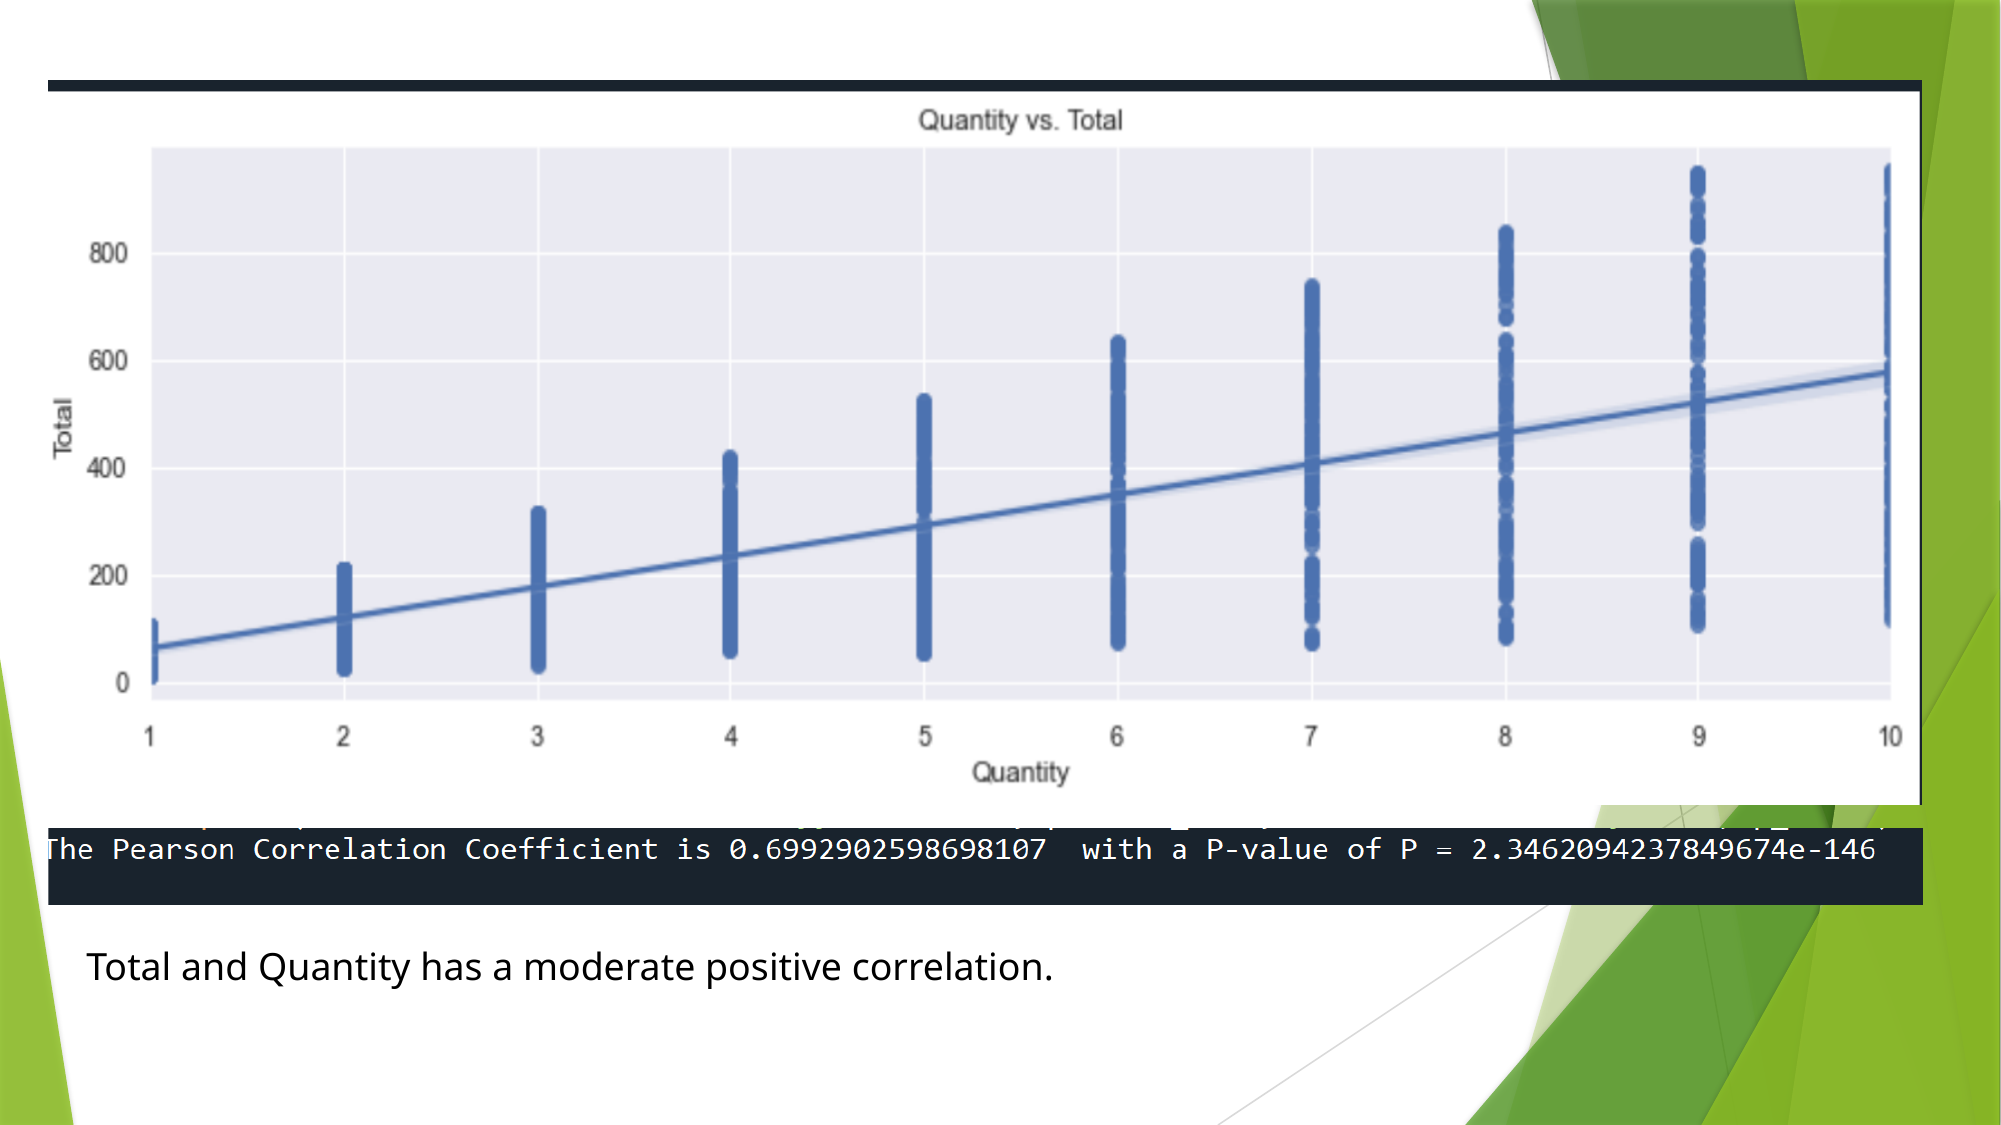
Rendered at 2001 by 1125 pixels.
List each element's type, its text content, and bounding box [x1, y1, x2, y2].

text_box Total and Quantity has a moderate positive correlation. [71, 935, 1208, 995]
picture [47, 828, 1940, 906]
picture [47, 79, 1923, 806]
